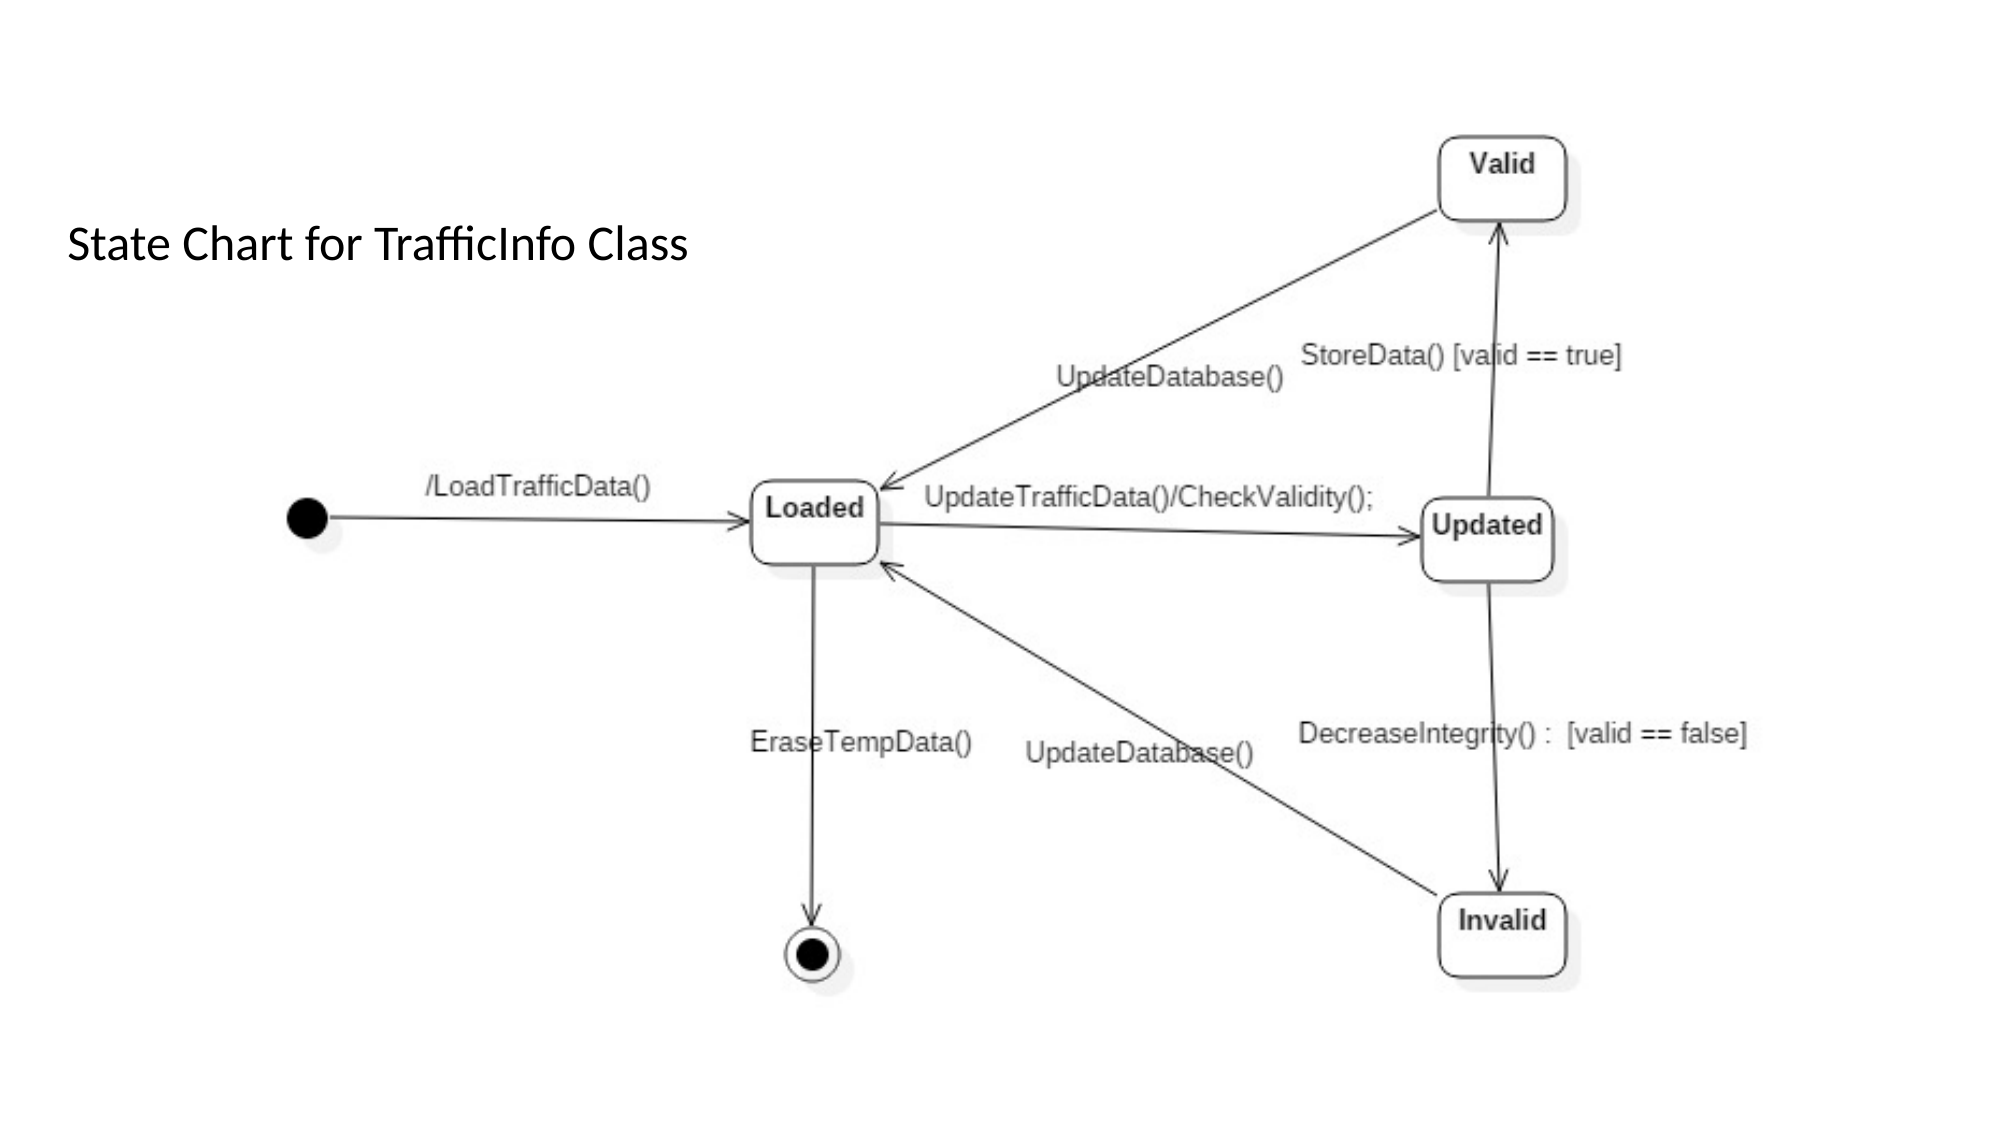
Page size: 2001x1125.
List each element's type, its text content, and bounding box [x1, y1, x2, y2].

picture [266, 116, 1831, 1068]
text_box State Chart for TrafficInfo Class [52, 203, 266, 323]
